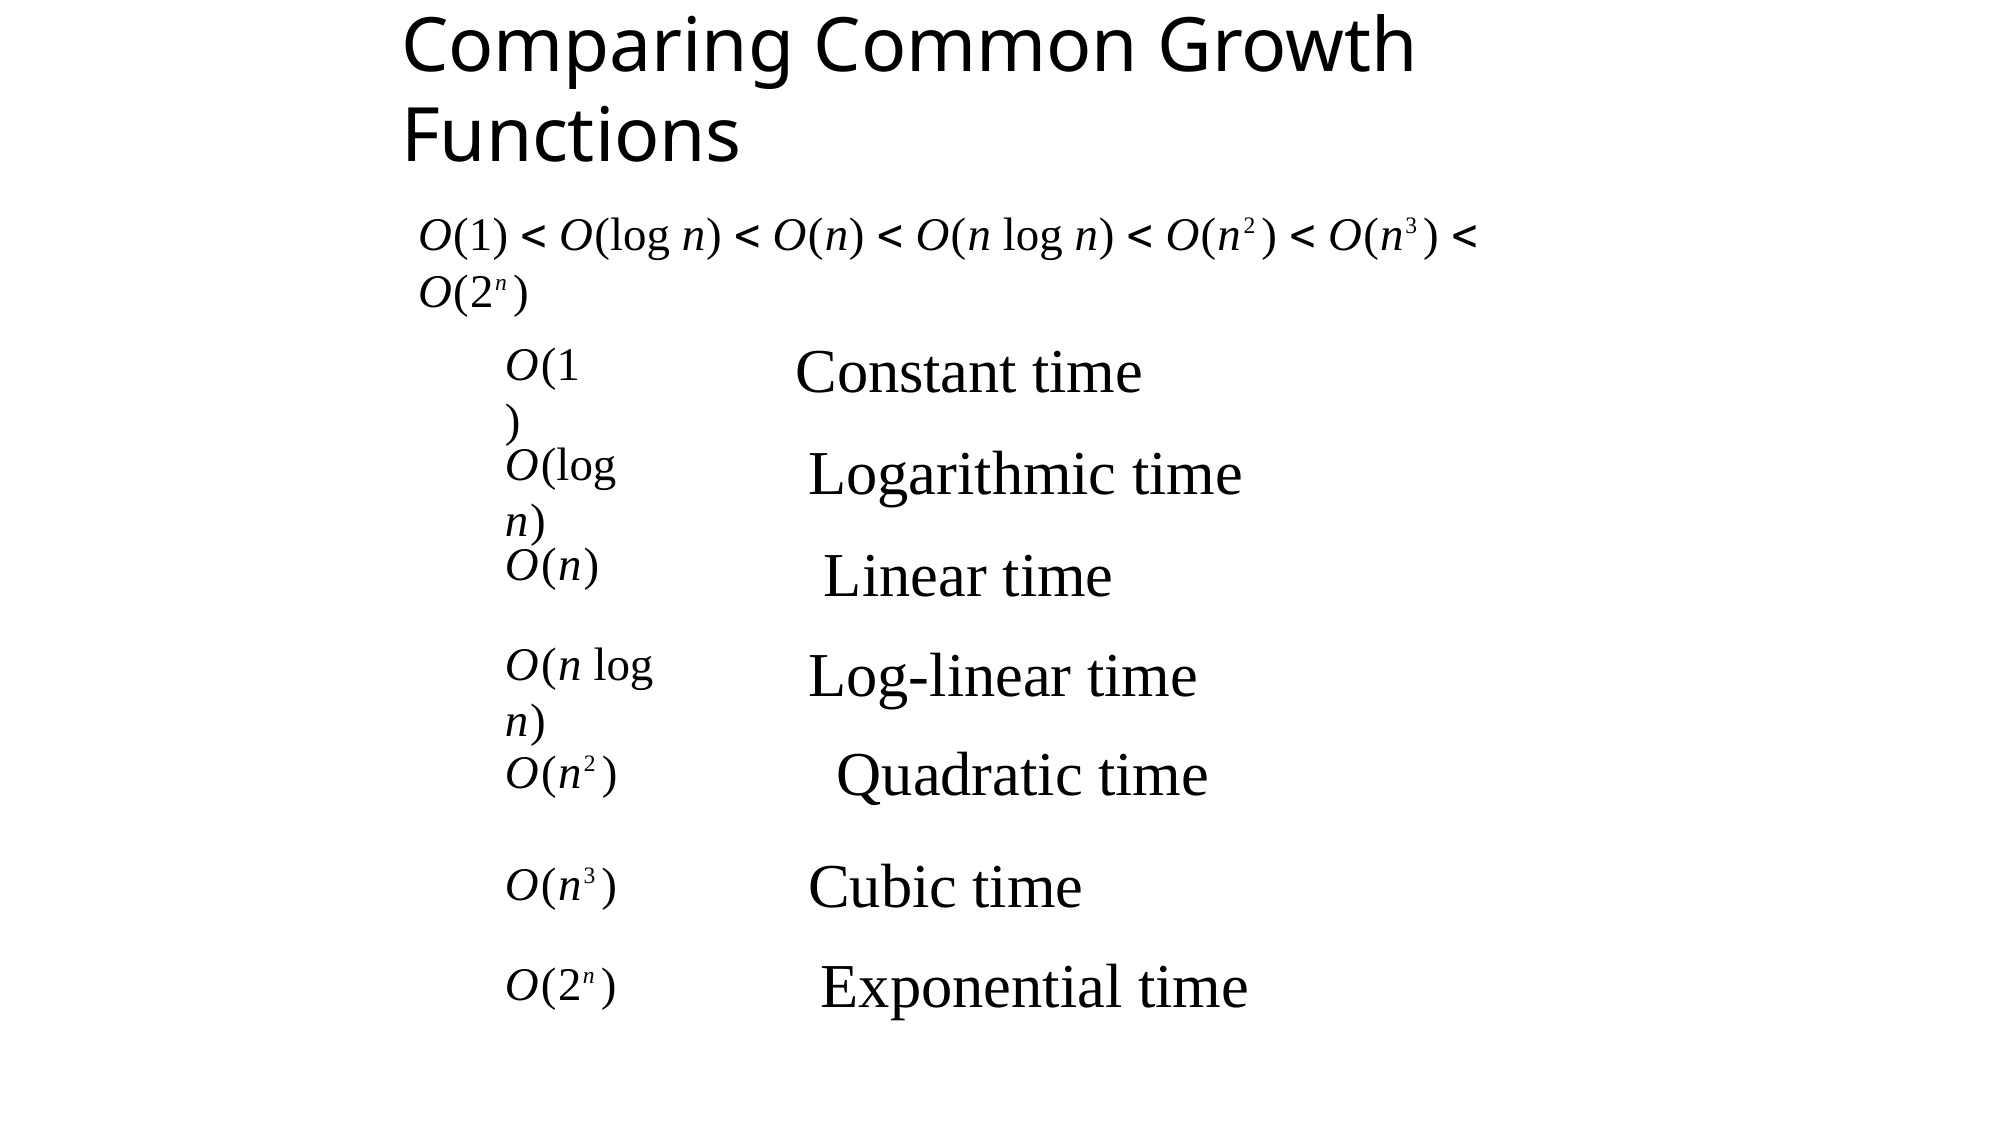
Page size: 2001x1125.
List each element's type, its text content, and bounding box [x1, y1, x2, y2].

text_box Constant time Logarithmic time Linear time Log-linear time Quadratic time Cubic time Exponential time [793, 299, 1253, 1021]
text_box O(1) [502, 331, 593, 431]
text_box O(1)  O(log n)  O(n)  O(n log n)  O(n2 )  O(n3 )  O(2n ) [411, 201, 1549, 317]
title Comparing Common Growth Functions [398, 0, 1601, 181]
text_box O(n log n) [502, 631, 697, 747]
text_box O(log n) [502, 431, 666, 547]
text_box O(n2 ) [498, 739, 625, 798]
text_box O(n) [502, 531, 602, 590]
text_box O(n3 ) O(2n ) [498, 851, 624, 1011]
